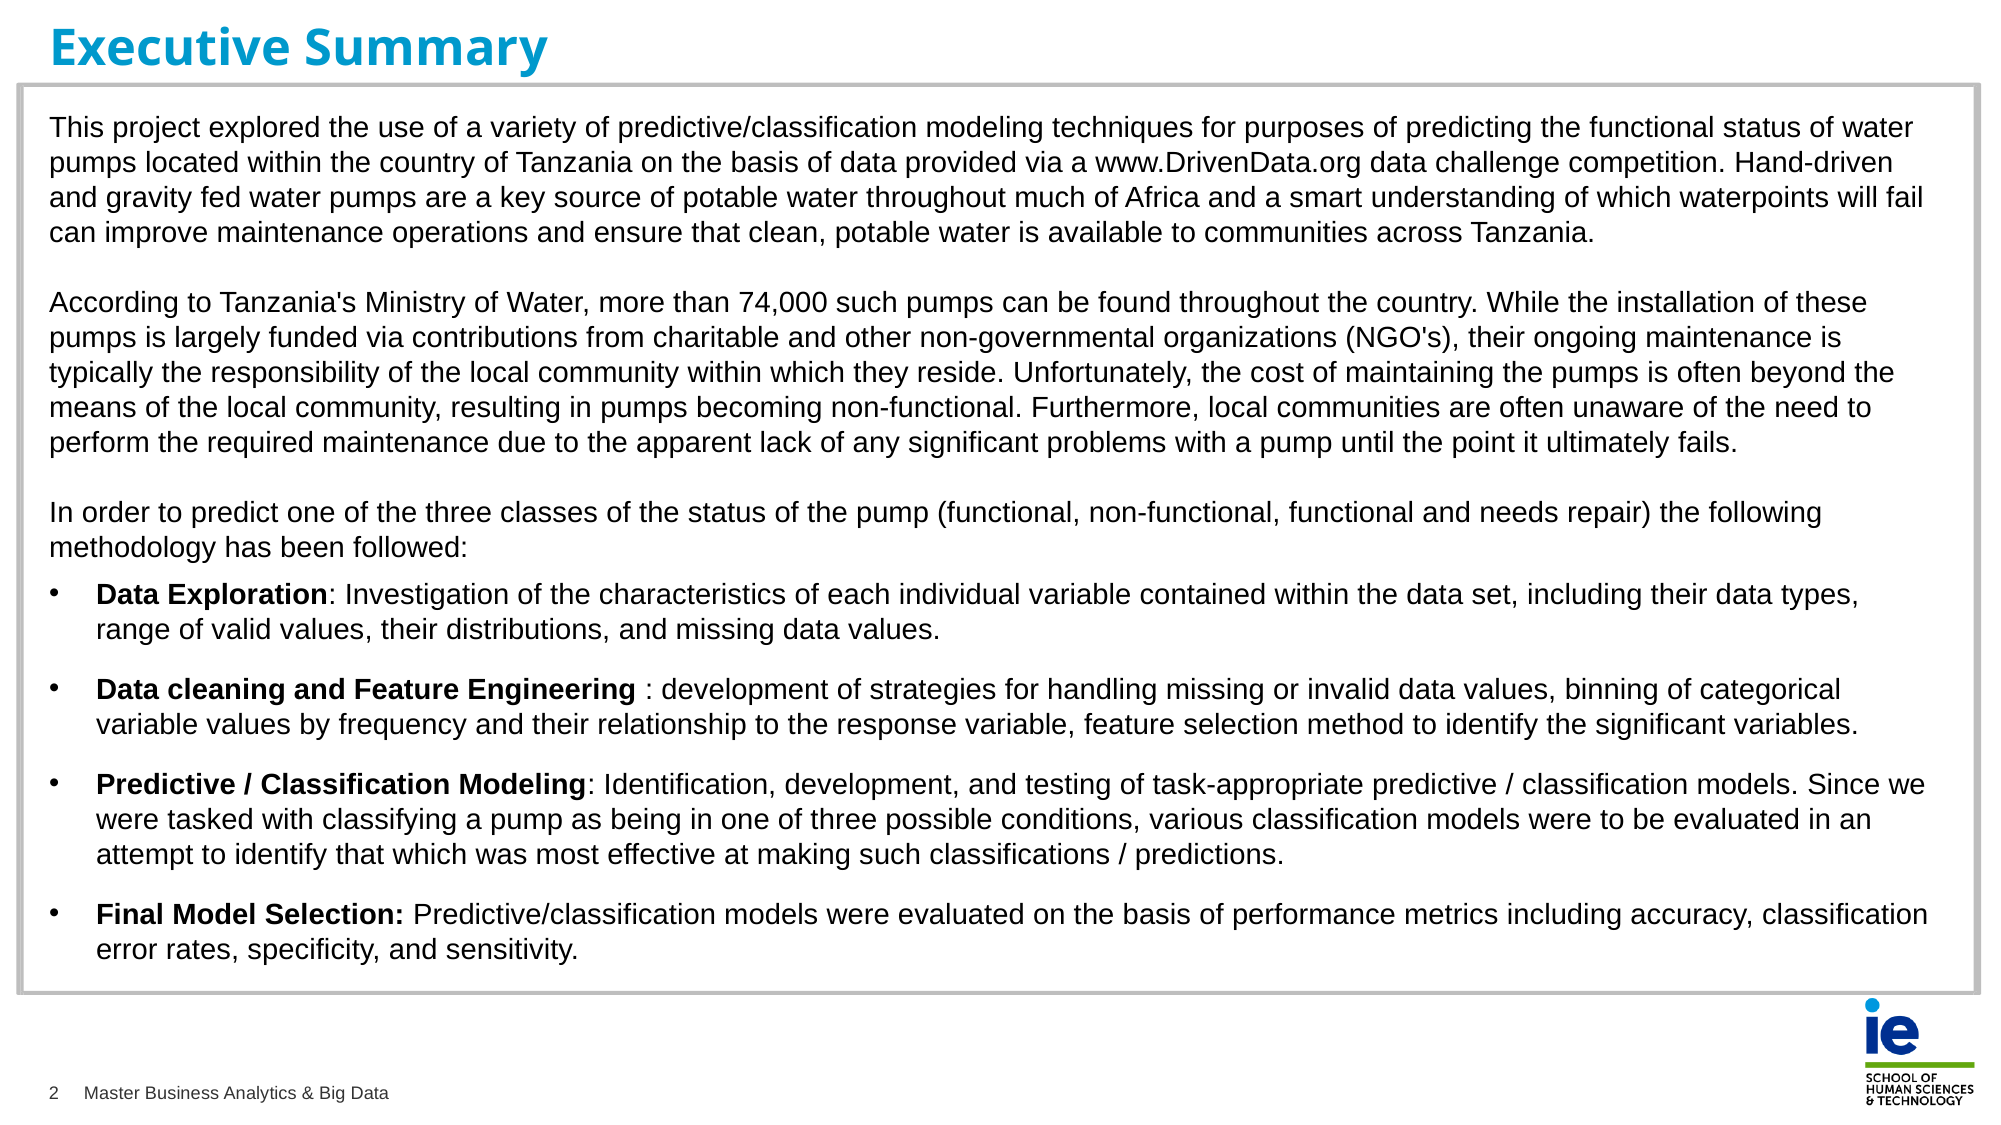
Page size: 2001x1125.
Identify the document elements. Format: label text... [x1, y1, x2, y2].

picture [1859, 995, 1981, 1113]
text_box [16, 82, 1982, 995]
text_box This project explored the use of a variety of predictive/classification modeling techniques for purposes of predicting the functional status of water pumps located within the country of Tanzania on the basis of data provided via a www.DrivenData.org data challenge competition. Hand-driven and gravity fed water pumps are a key source of potable water throughout much of Africa and a smart understanding of which waterpoints will fail can improve maintenance operations and ensure that clean, potable water is available to communities across Tanzania. According to Tanzania's Ministry of Water, more than 74,000 such pumps can be found throughout the country. While the installation of these pumps is largely funded via contributions from charitable and other non-governmental organizations (NGO's), their ongoing maintenance is typically the responsibility of the local community within which they reside. Unfortunately, the cost of maintaining the pumps is often beyond the means of the local community, resulting in pumps becoming non-functional. Furthermore, local communities are often unaware of the need to perform the required maintenance due to the apparent lack of any significant problems with a pump until the point it ultimately fails. In order to predict one of the three classes of the status of the pump (functional, non-functional, functional and needs repair) the following methodology has been followed: Data Exploration: Investigation of the characteristics of each individual variable contained within the data set, including their data types, range of valid values, their distributions, and missing data values. Data cleaning and Feature Engineering : development of strategies for handling missing or invalid data values, binning of categorical variable values by frequency and their relationship to the response variable, feature selection method to identify the significant variables. Predictive / Classification Modeling: Identification, development, and testing of task-appropriate predictive / classification models. Since we were tasked with classifying a pump as being in one of three possible conditions, various classification models were to be evaluated in an attempt to identify that which was most effective at making such classifications / predictions. Final Model Selection: Predictive/classification models were evaluated on the basis of performance metrics including accuracy, classification error rates, specificity, and sensitivity. [34, 100, 1958, 973]
title Executive Summary [34, 6, 1835, 82]
